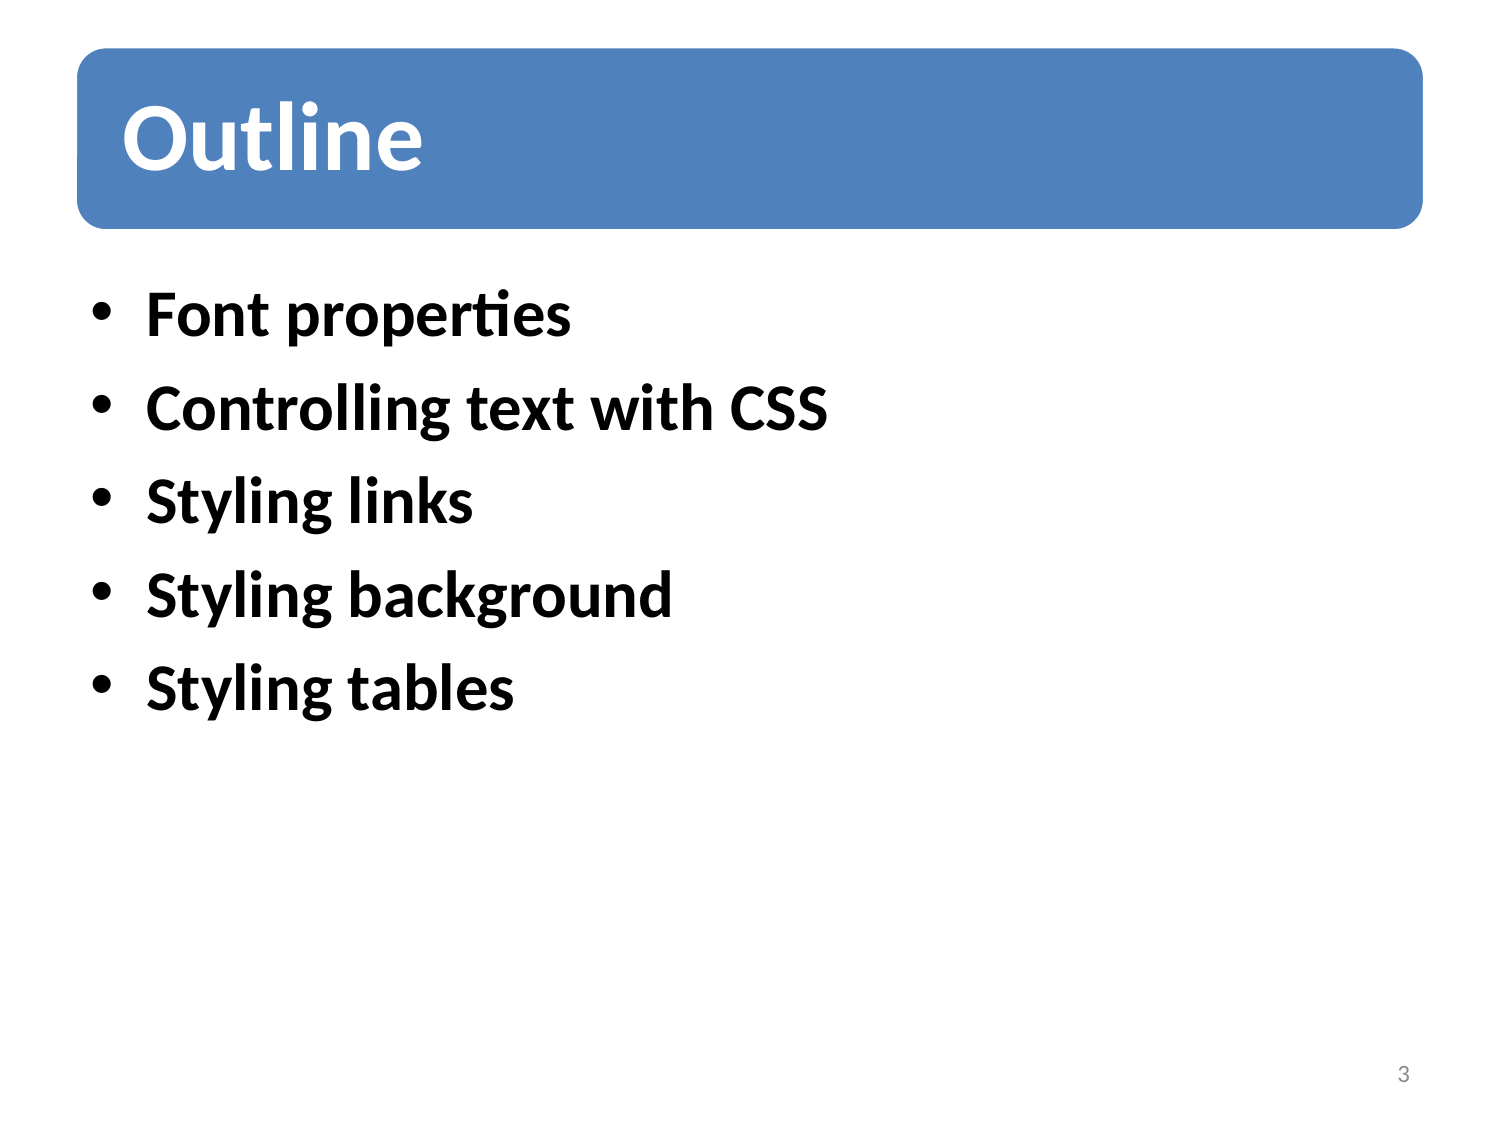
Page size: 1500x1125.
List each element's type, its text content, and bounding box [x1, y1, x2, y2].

list Font properties Controlling text with CSS Styling links Styling background Styling tables [75, 262, 1425, 1005]
slide_number 3 [1074, 1042, 1425, 1103]
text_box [74, 44, 1426, 233]
